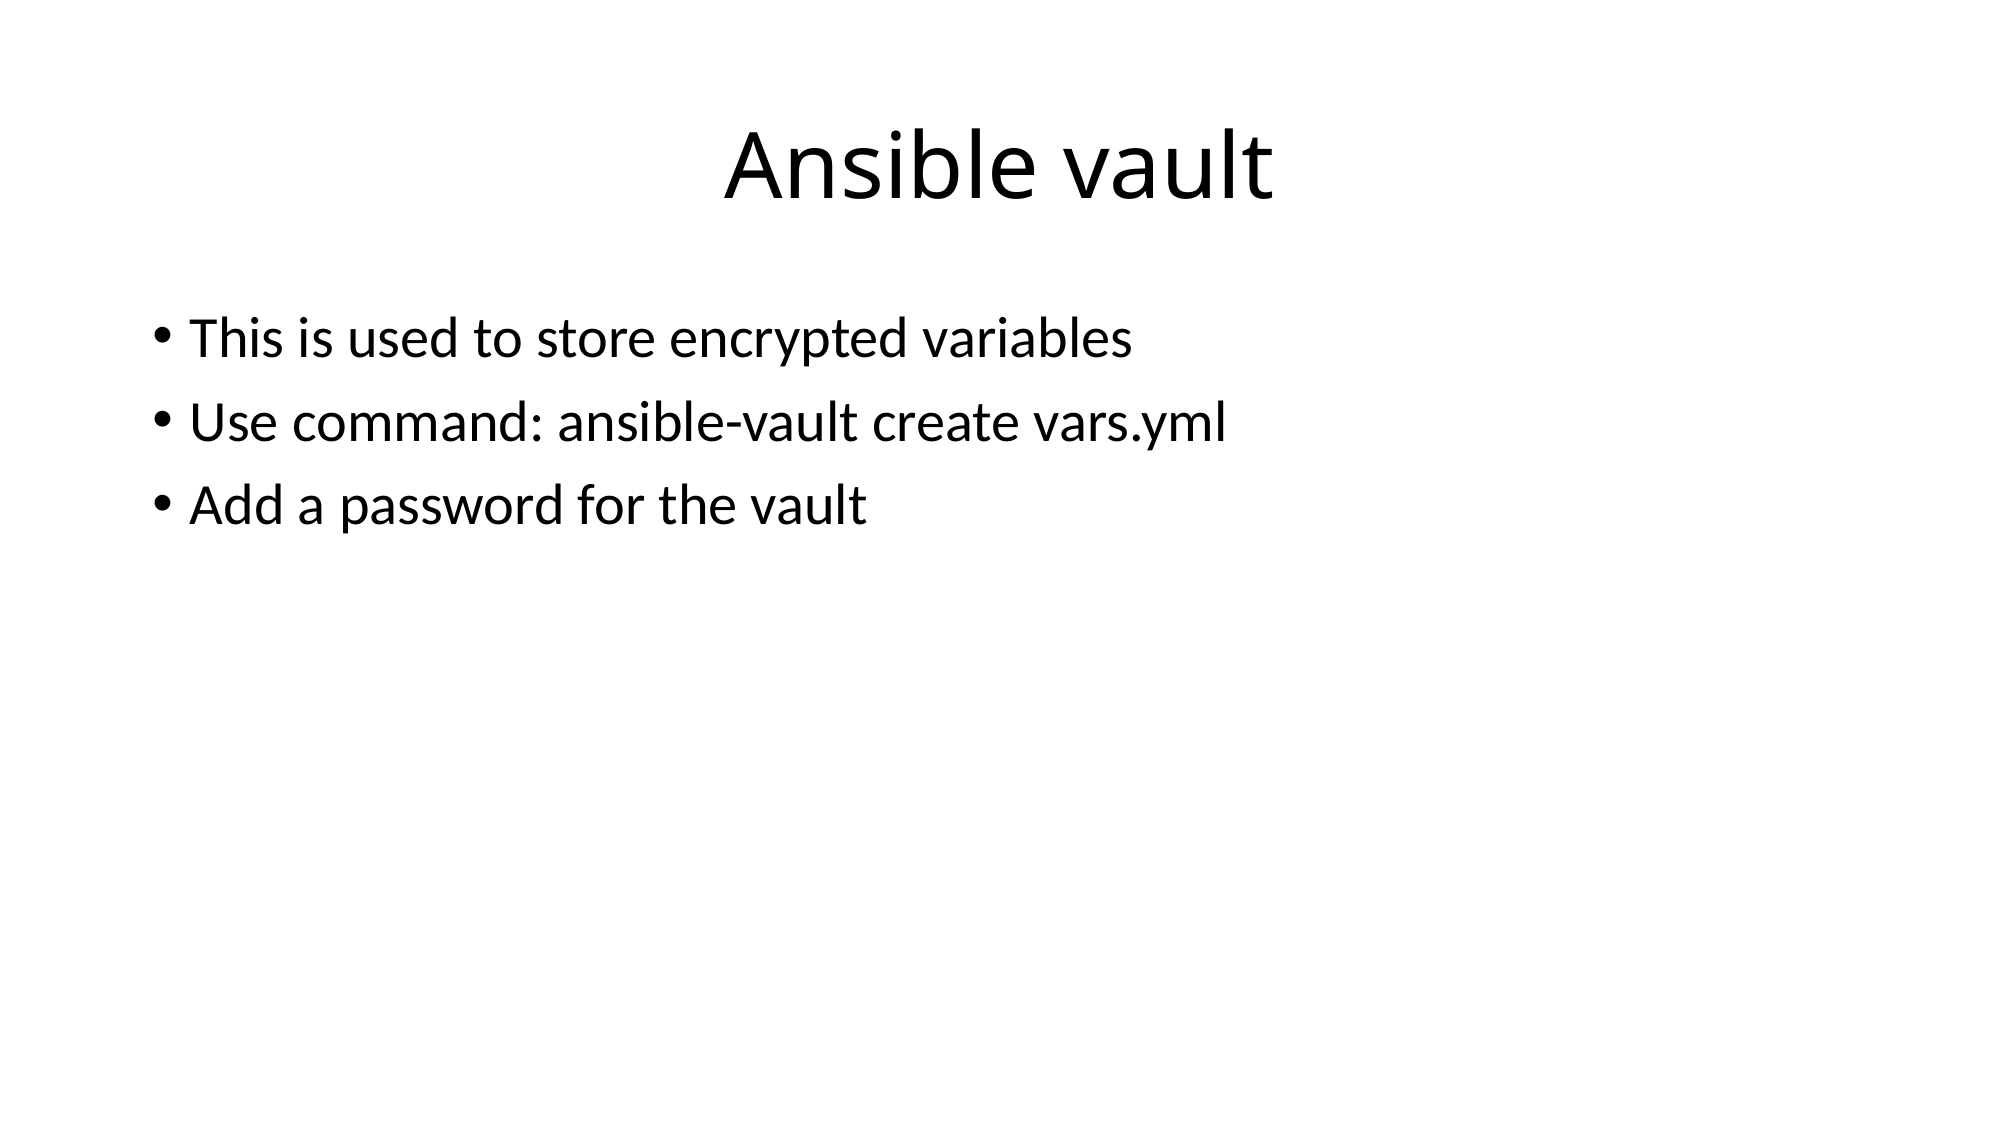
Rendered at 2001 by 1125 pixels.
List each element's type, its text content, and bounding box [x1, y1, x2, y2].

title Ansible vault [137, 59, 1863, 278]
list This is used to store encrypted variables Use command: ansible-vault create vars.yml Add a password for the vault [137, 299, 1863, 1014]
